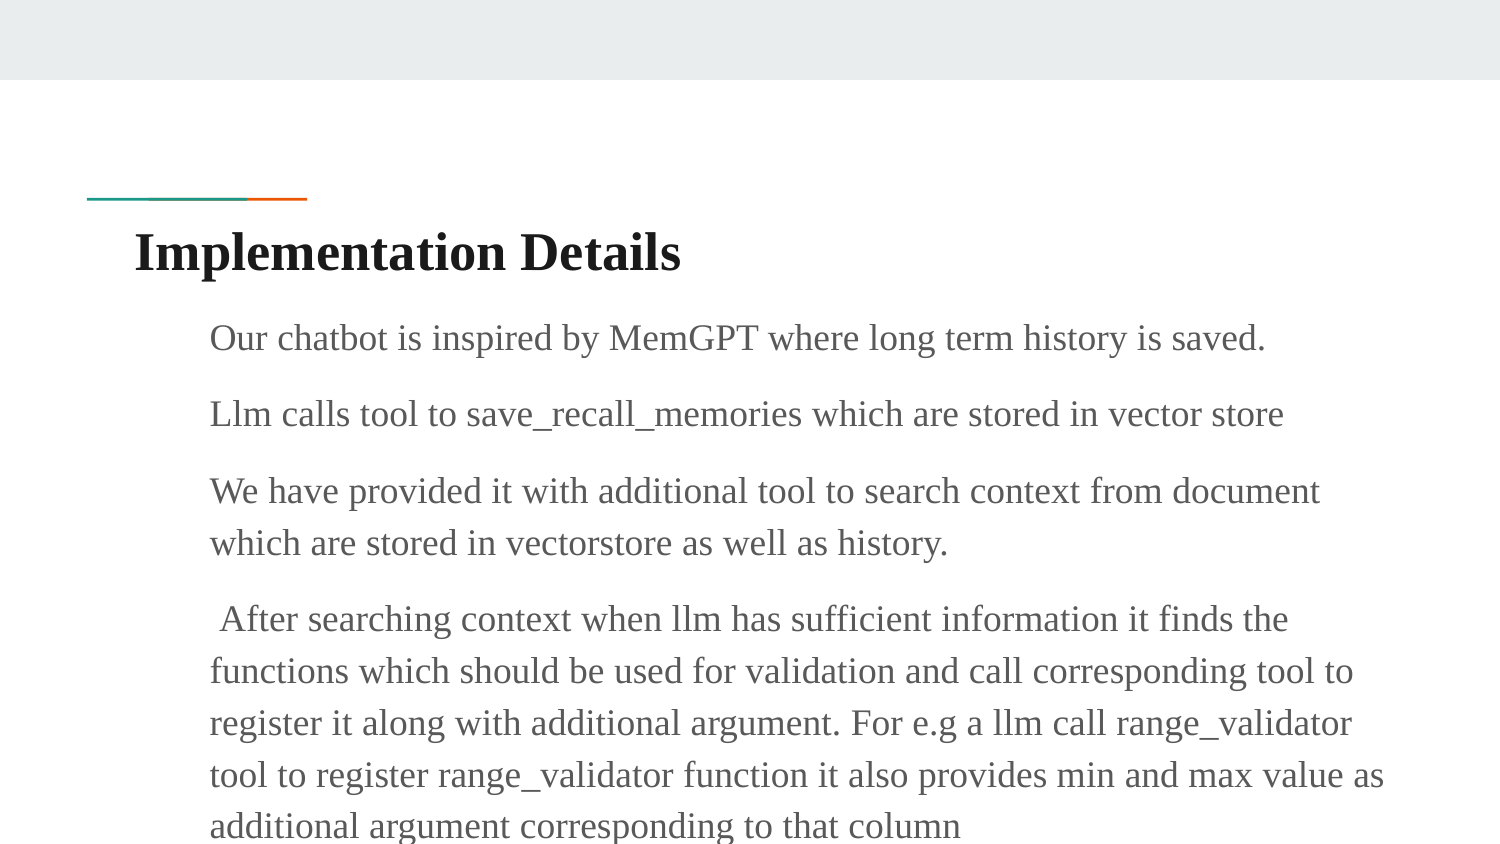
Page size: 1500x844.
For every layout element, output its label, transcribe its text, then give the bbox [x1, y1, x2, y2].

title Implementation Details [119, 191, 1381, 280]
list Our chatbot is inspired by MemGPT where long term history is saved. Llm calls tool to save_recall_memories which are stored in vector store We have provided it with additional tool to search context from document which are stored in vectorstore as well as history. After searching context when llm has sufficient information it finds the functions which should be used for validation and call corresponding tool to register it along with additional argument. For e.g a llm call range_validator tool to register range_validator function it also provides min and max value as additional argument corresponding to that column [119, 290, 1423, 801]
